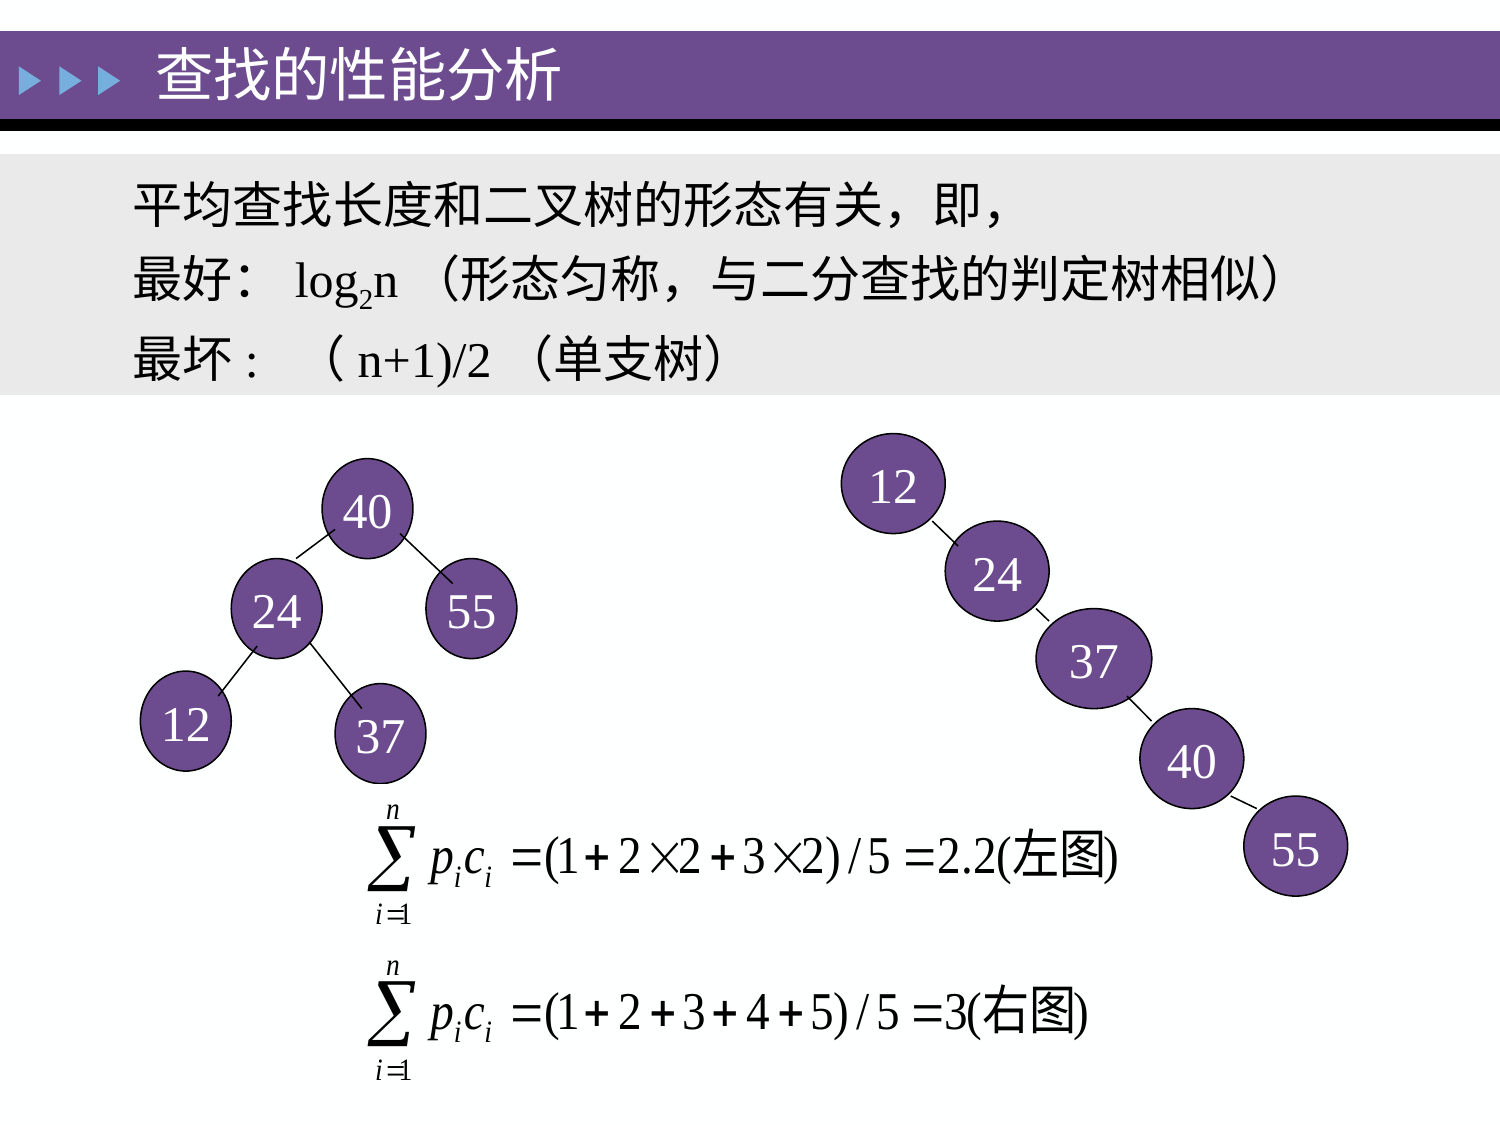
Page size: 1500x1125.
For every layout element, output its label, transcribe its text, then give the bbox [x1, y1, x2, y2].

text_box 平均查找长度和二叉树的形态有关，即， 最好：log2n（形态匀称，与二分查找的判定树相似） 最坏: （n+1)/2（单支树） [0, 154, 1500, 395]
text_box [140, 433, 1348, 1094]
text_box 查找的性能分析 [140, 31, 1026, 116]
